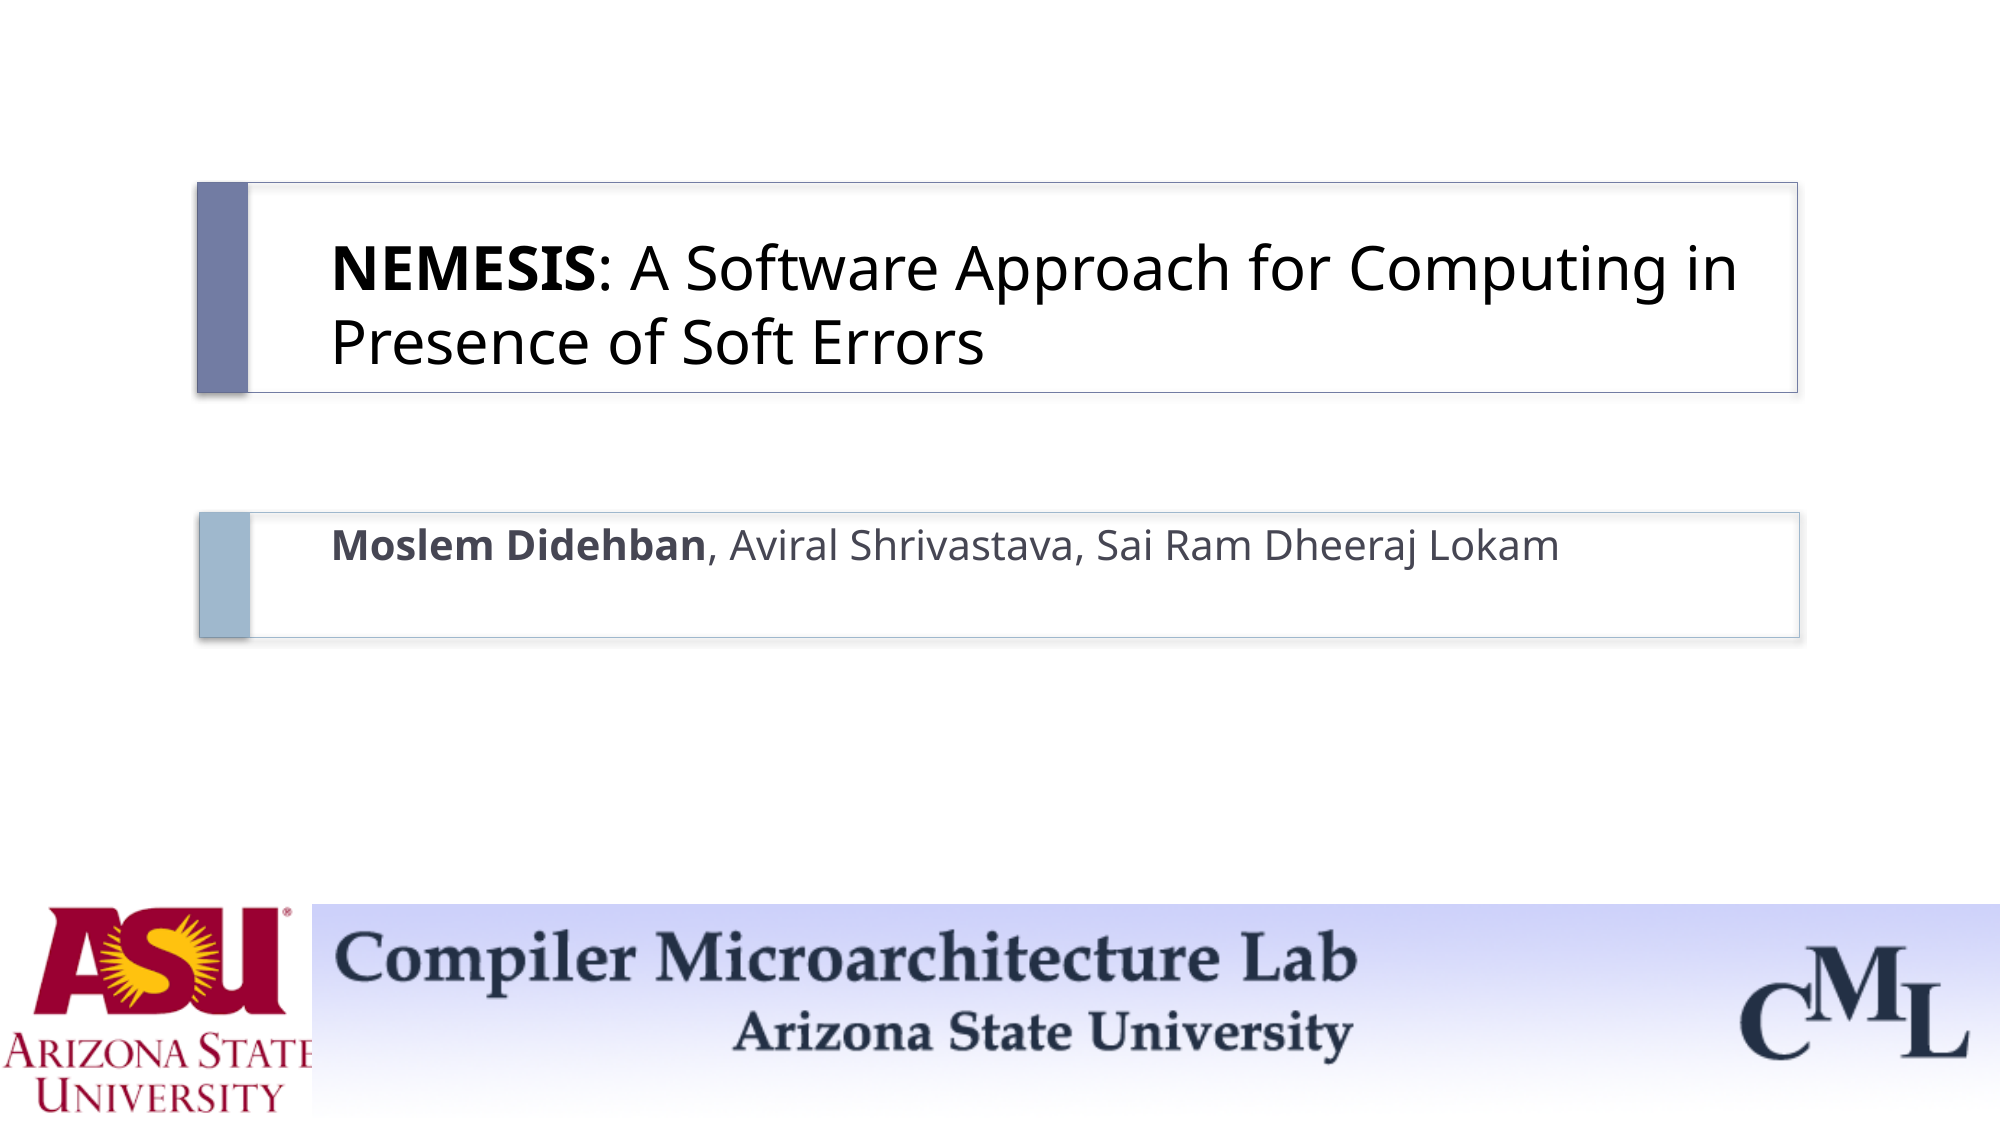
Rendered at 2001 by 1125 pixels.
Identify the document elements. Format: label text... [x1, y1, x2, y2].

subtitle Moslem Didehban, Aviral Shrivastava, Sai Ram Dheeraj Lokam [315, 510, 1902, 673]
title NEMESIS: A Software Approach for Computing in Presence of Soft Errors [315, 221, 1783, 385]
picture [0, 903, 2000, 1125]
